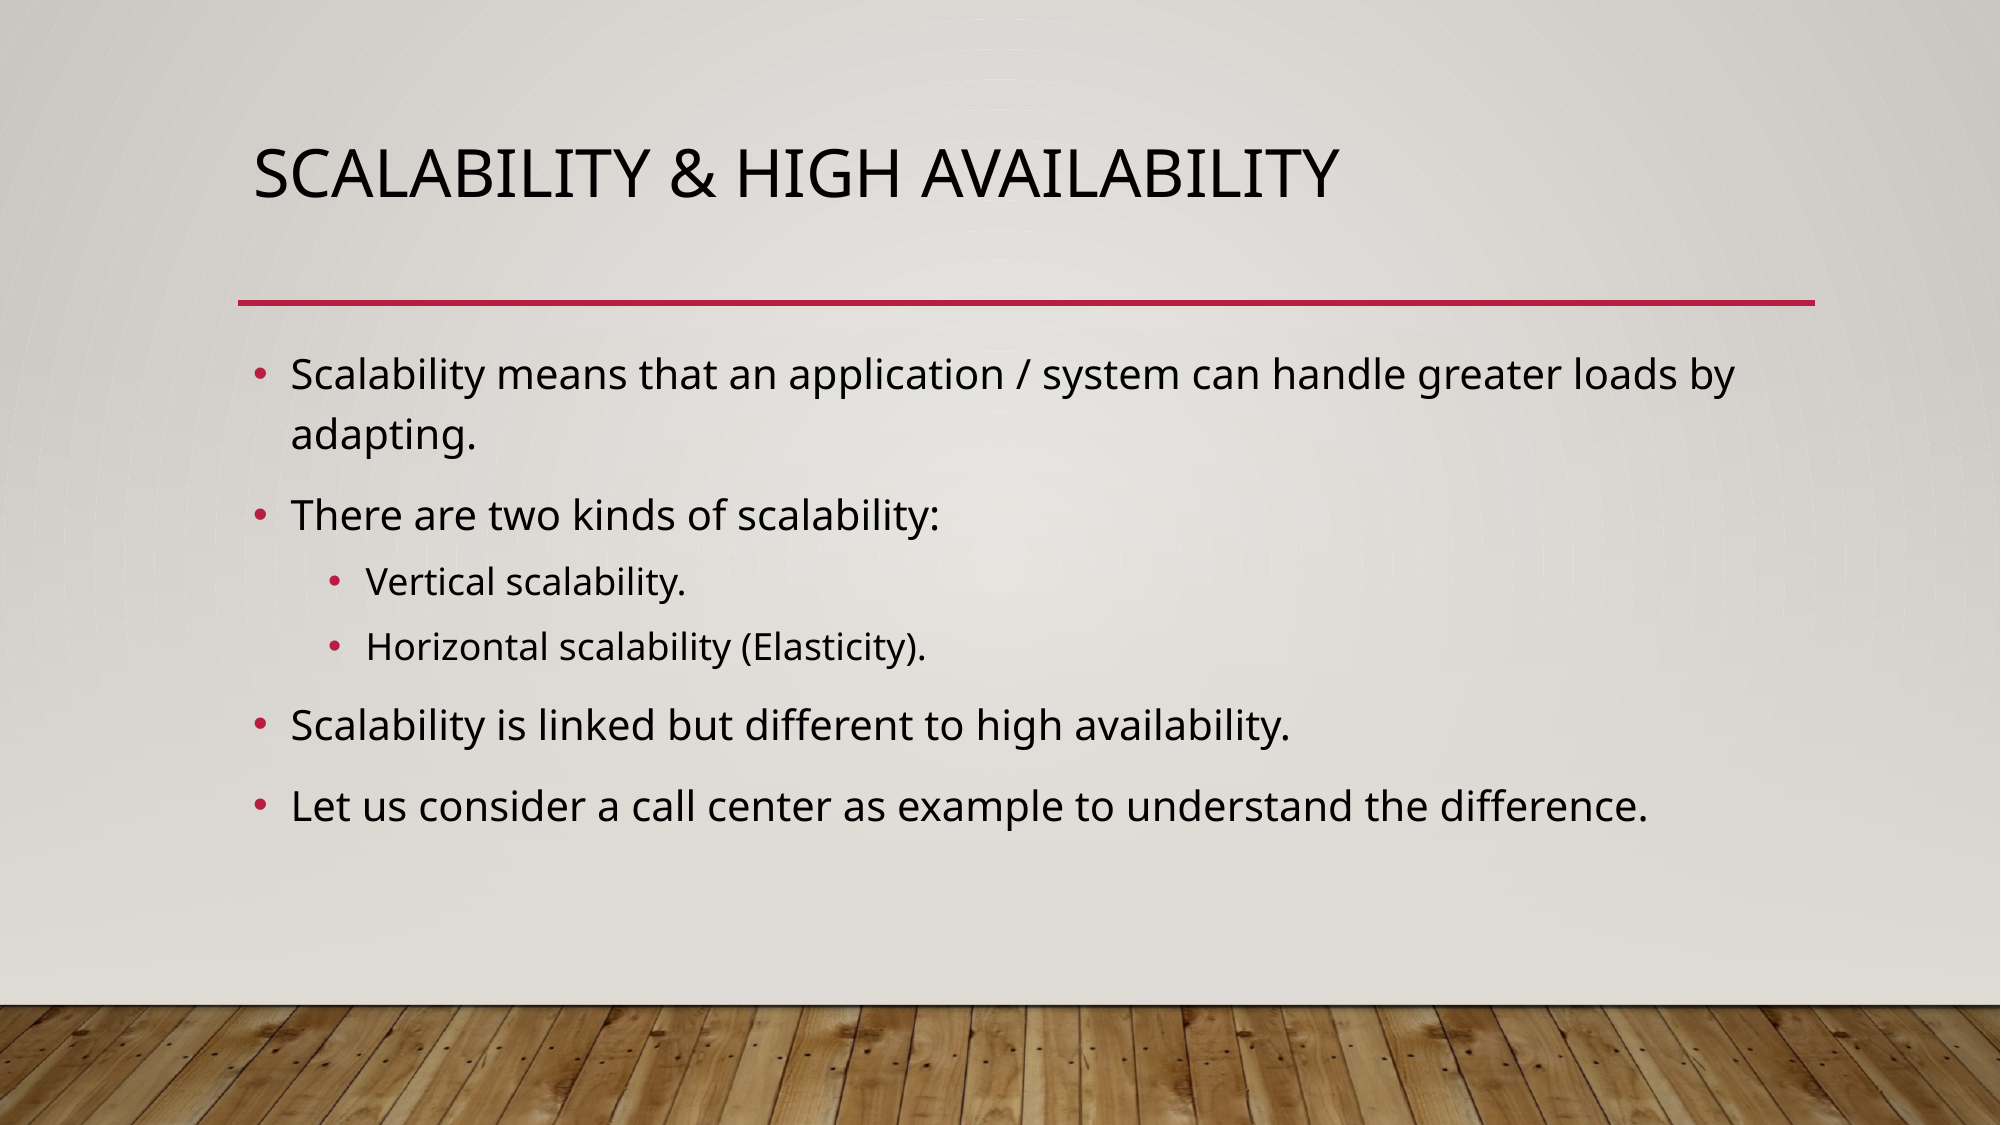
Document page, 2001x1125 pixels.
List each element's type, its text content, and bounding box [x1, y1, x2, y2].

list Scalability means that an application / system can handle greater loads by adapting. There are two kinds of scalability: Vertical scalability. Horizontal scalability (Elasticity). Scalability is linked but different to high availability. Let us consider a call center as example to understand the difference. [238, 330, 1814, 897]
picture [0, 1005, 2000, 1125]
title Scalability & high availability [238, 131, 1814, 305]
